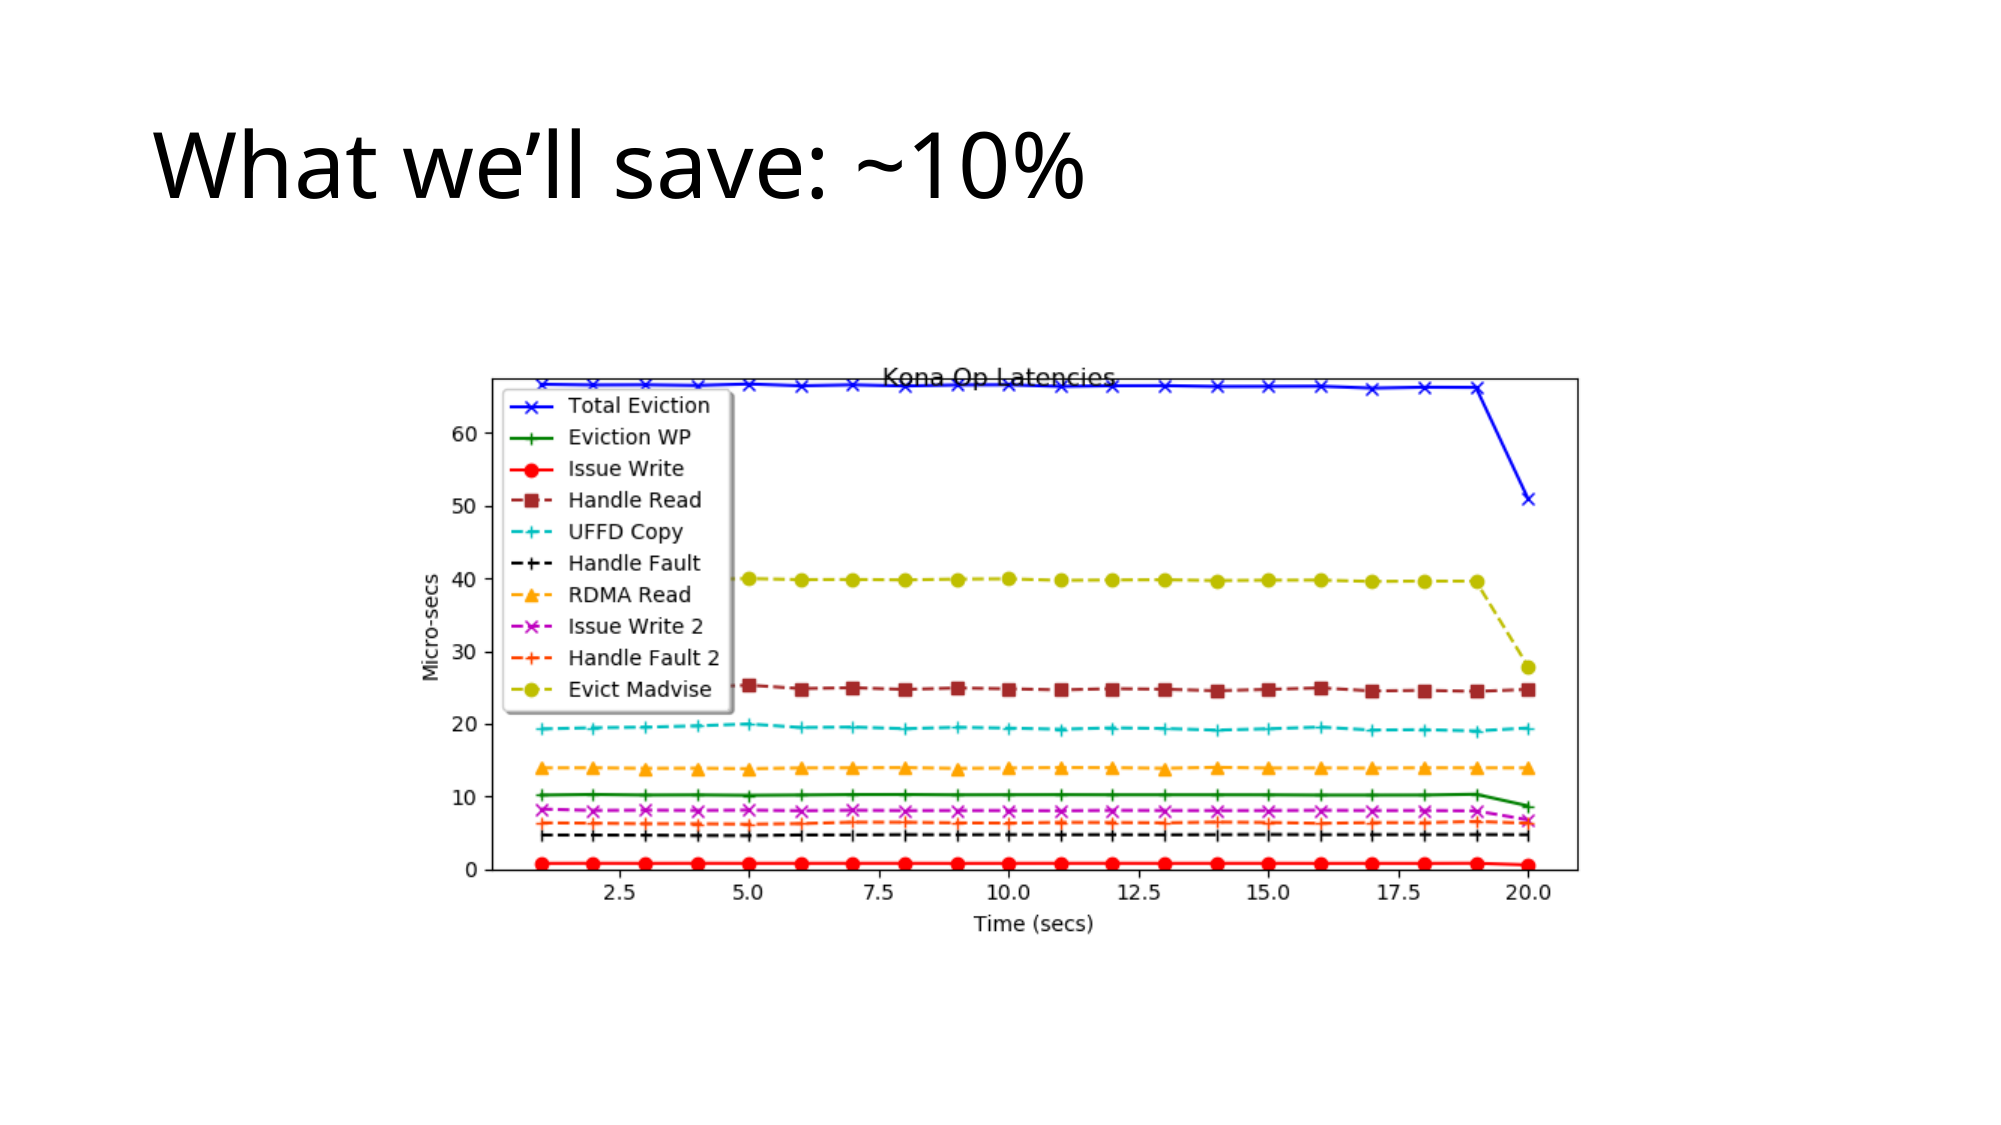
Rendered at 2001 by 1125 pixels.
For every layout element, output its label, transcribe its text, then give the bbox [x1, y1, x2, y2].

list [399, 356, 1600, 957]
title What we’ll save: ~10% [137, 59, 1863, 278]
